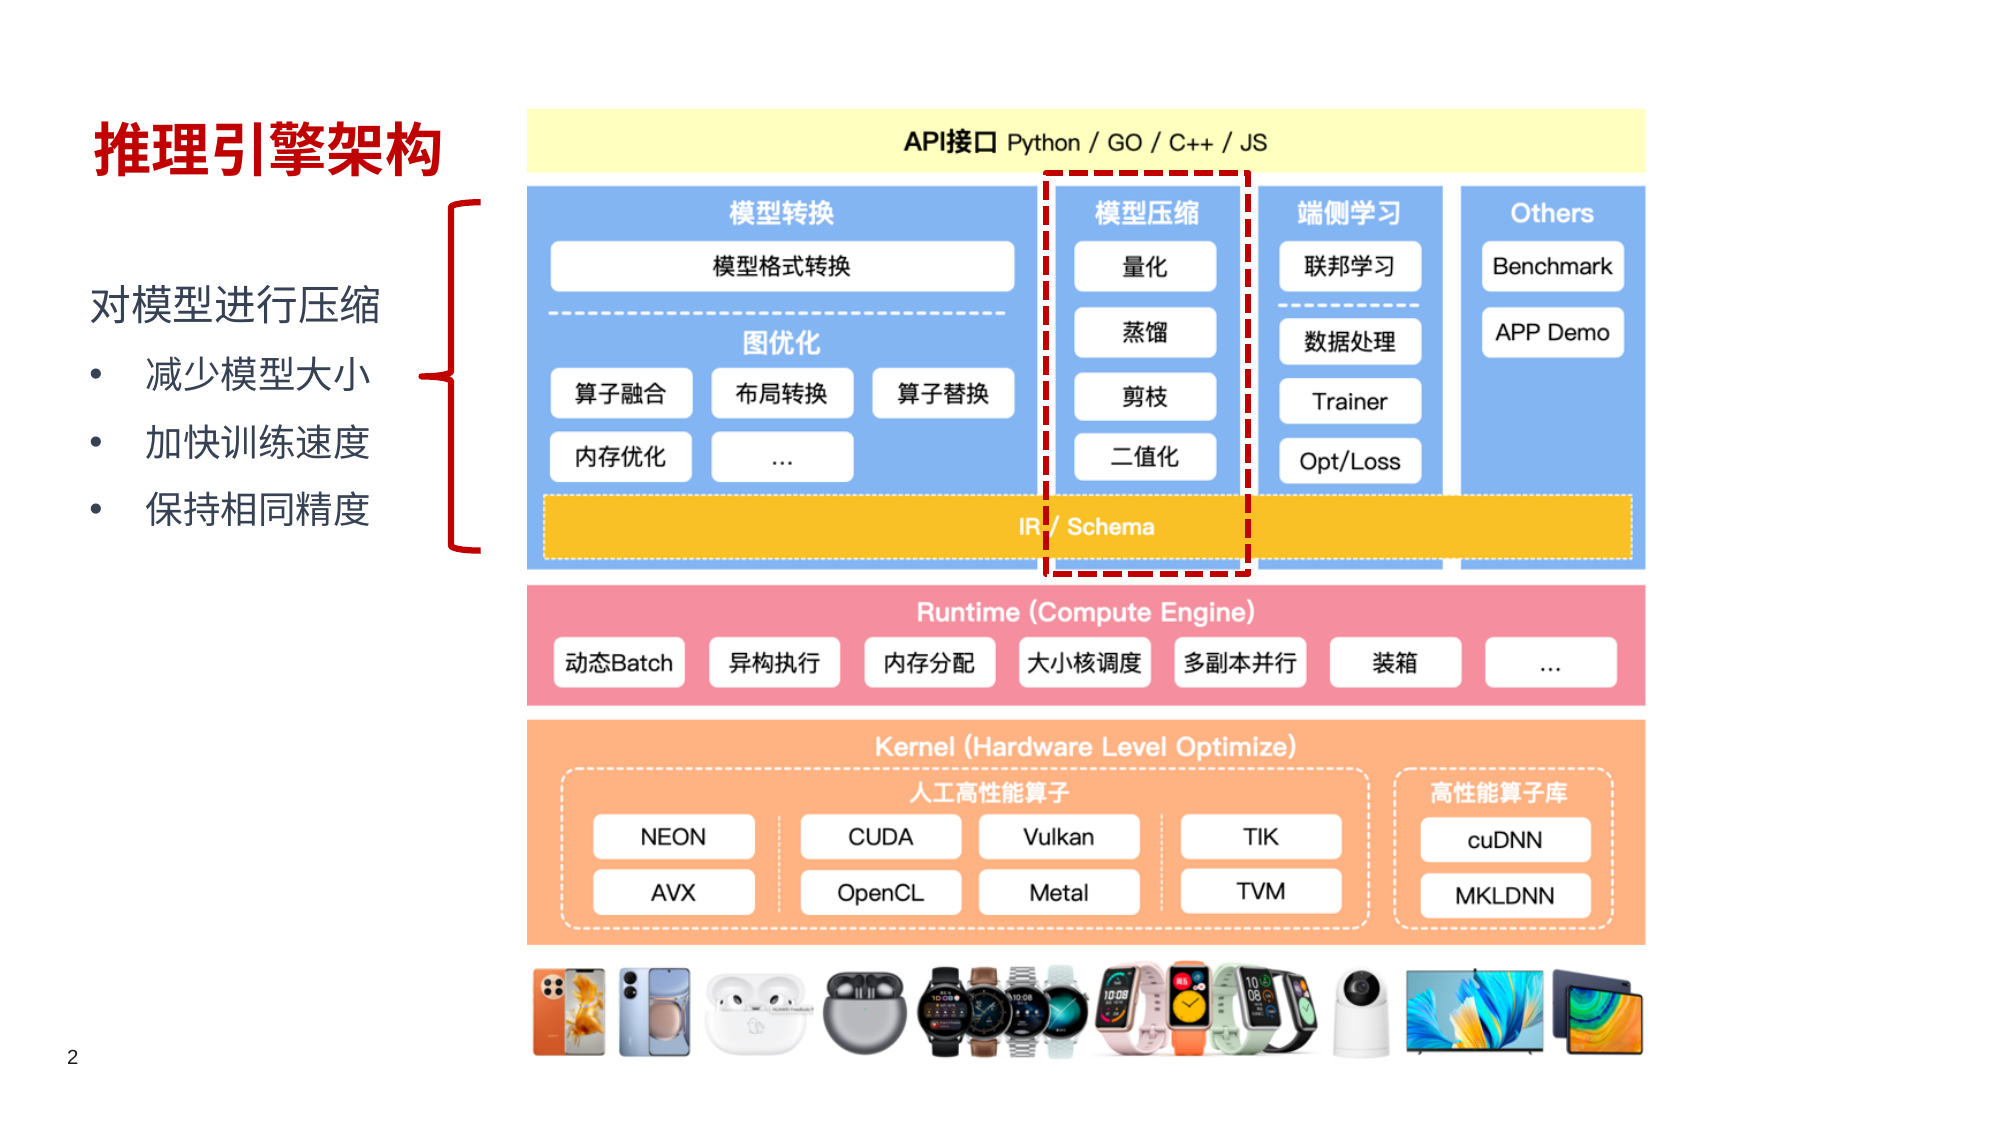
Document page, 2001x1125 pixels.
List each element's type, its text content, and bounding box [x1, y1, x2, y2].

text_box [421, 202, 481, 551]
picture [527, 108, 1656, 1065]
text_box 对模型进行压缩 减少模型大小 加快训练速度 保持相同精度 [74, 246, 397, 539]
title 推理引擎架构 [79, 99, 1878, 197]
